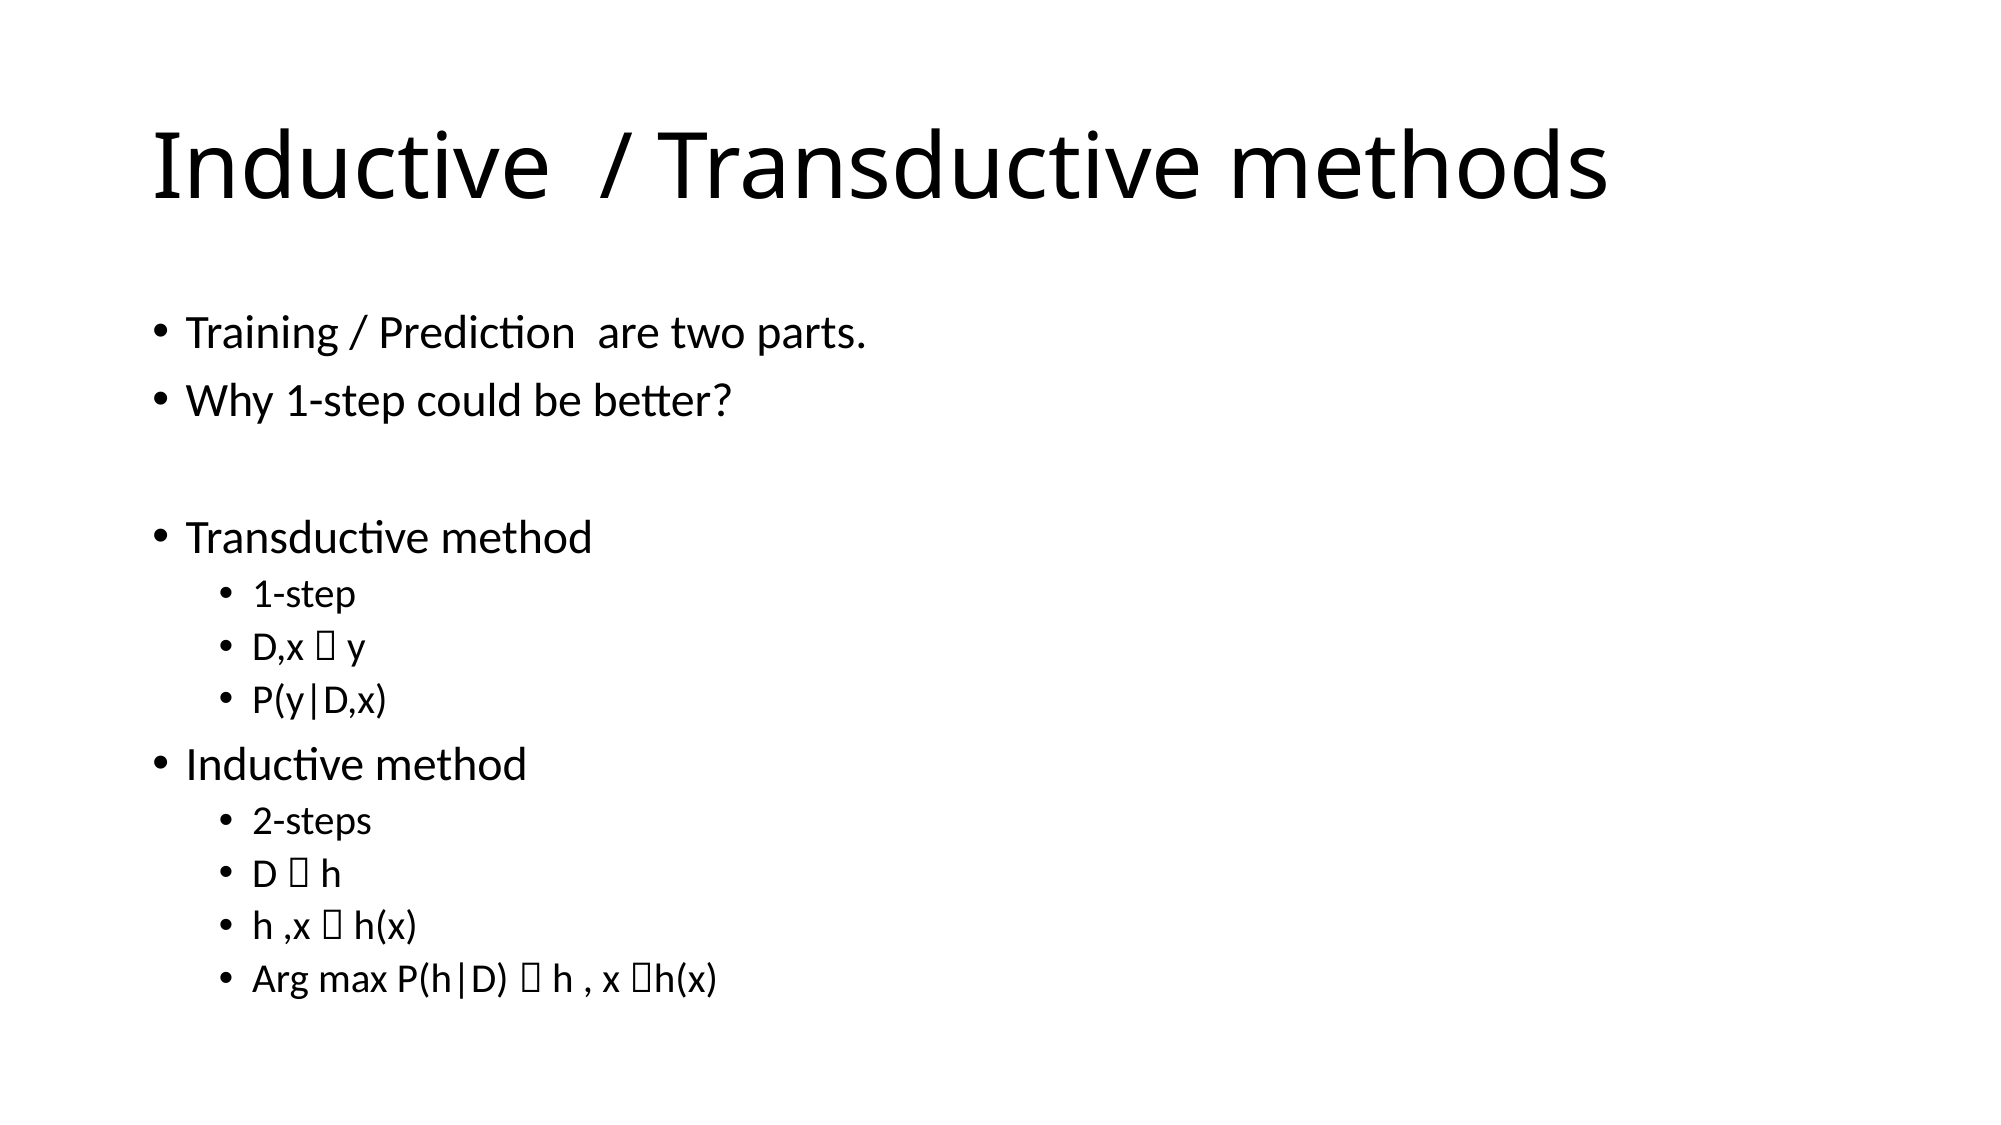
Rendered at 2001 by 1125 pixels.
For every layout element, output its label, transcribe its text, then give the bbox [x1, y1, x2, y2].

list Training / Prediction are two parts. Why 1-step could be better? Transductive method 1-step D,x  y P(y|D,x) Inductive method 2-steps D  h h ,x  h(x) Arg max P(h|D)  h , x h(x) [137, 299, 1863, 1014]
title Inductive / Transductive methods [137, 59, 1863, 278]
